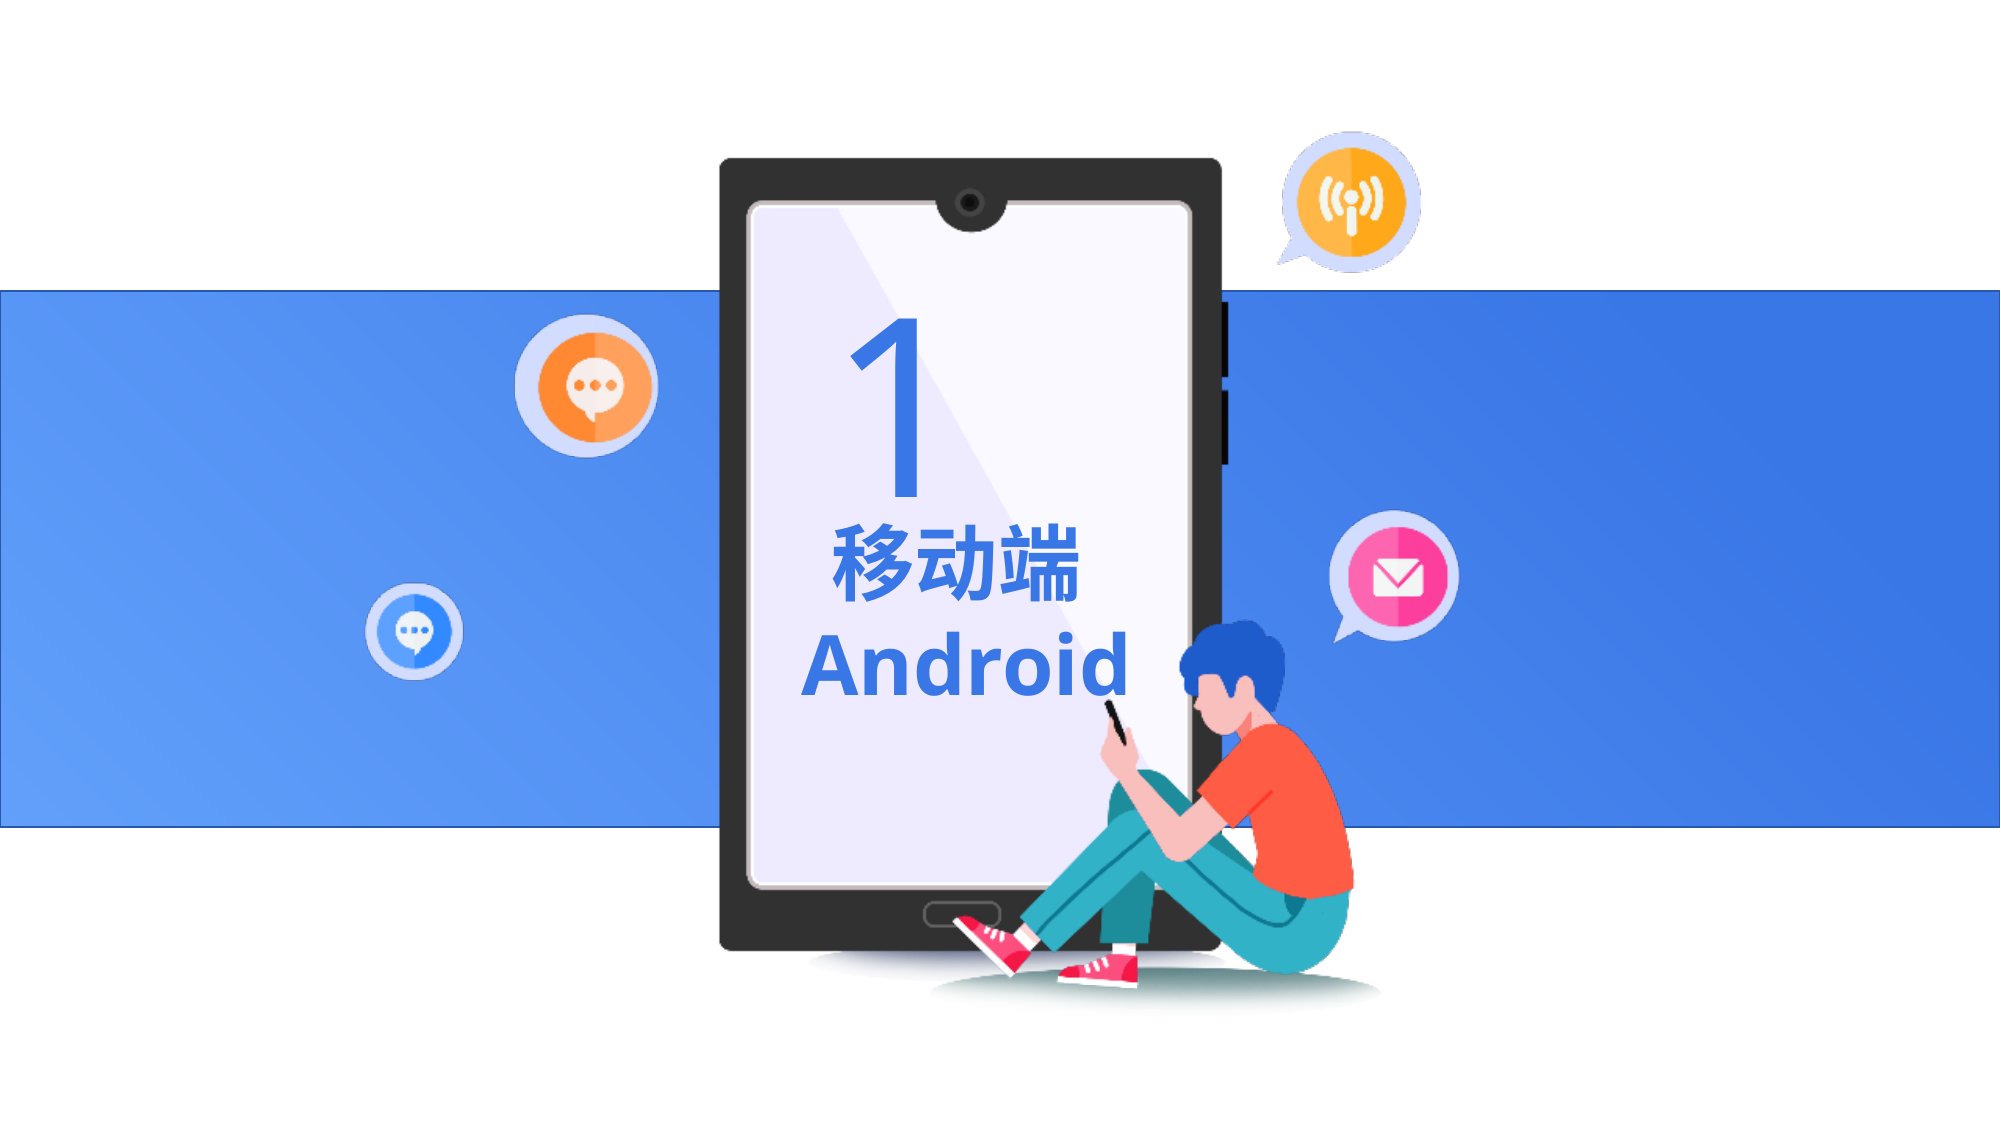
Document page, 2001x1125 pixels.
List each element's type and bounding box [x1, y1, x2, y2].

text_box [1460, 290, 2000, 828]
picture [313, 0, 1505, 1067]
text_box [0, 290, 615, 828]
